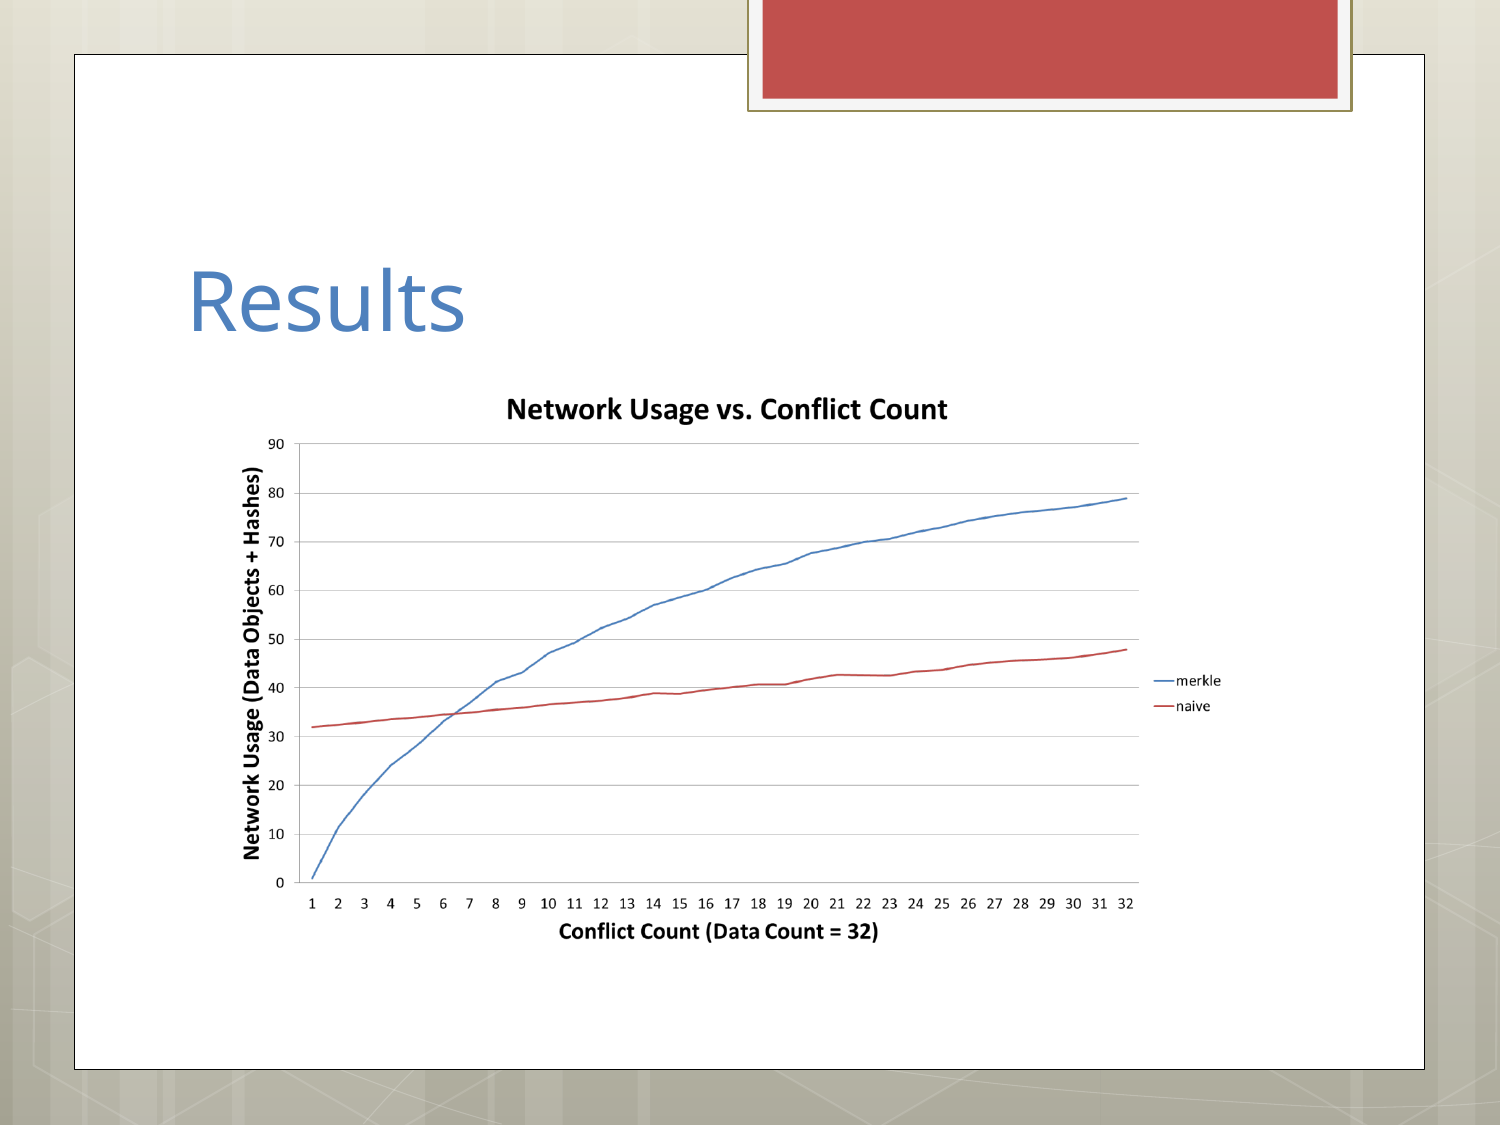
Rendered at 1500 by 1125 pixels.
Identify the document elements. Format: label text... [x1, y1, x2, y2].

title Results [171, 168, 1324, 357]
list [223, 380, 1231, 957]
